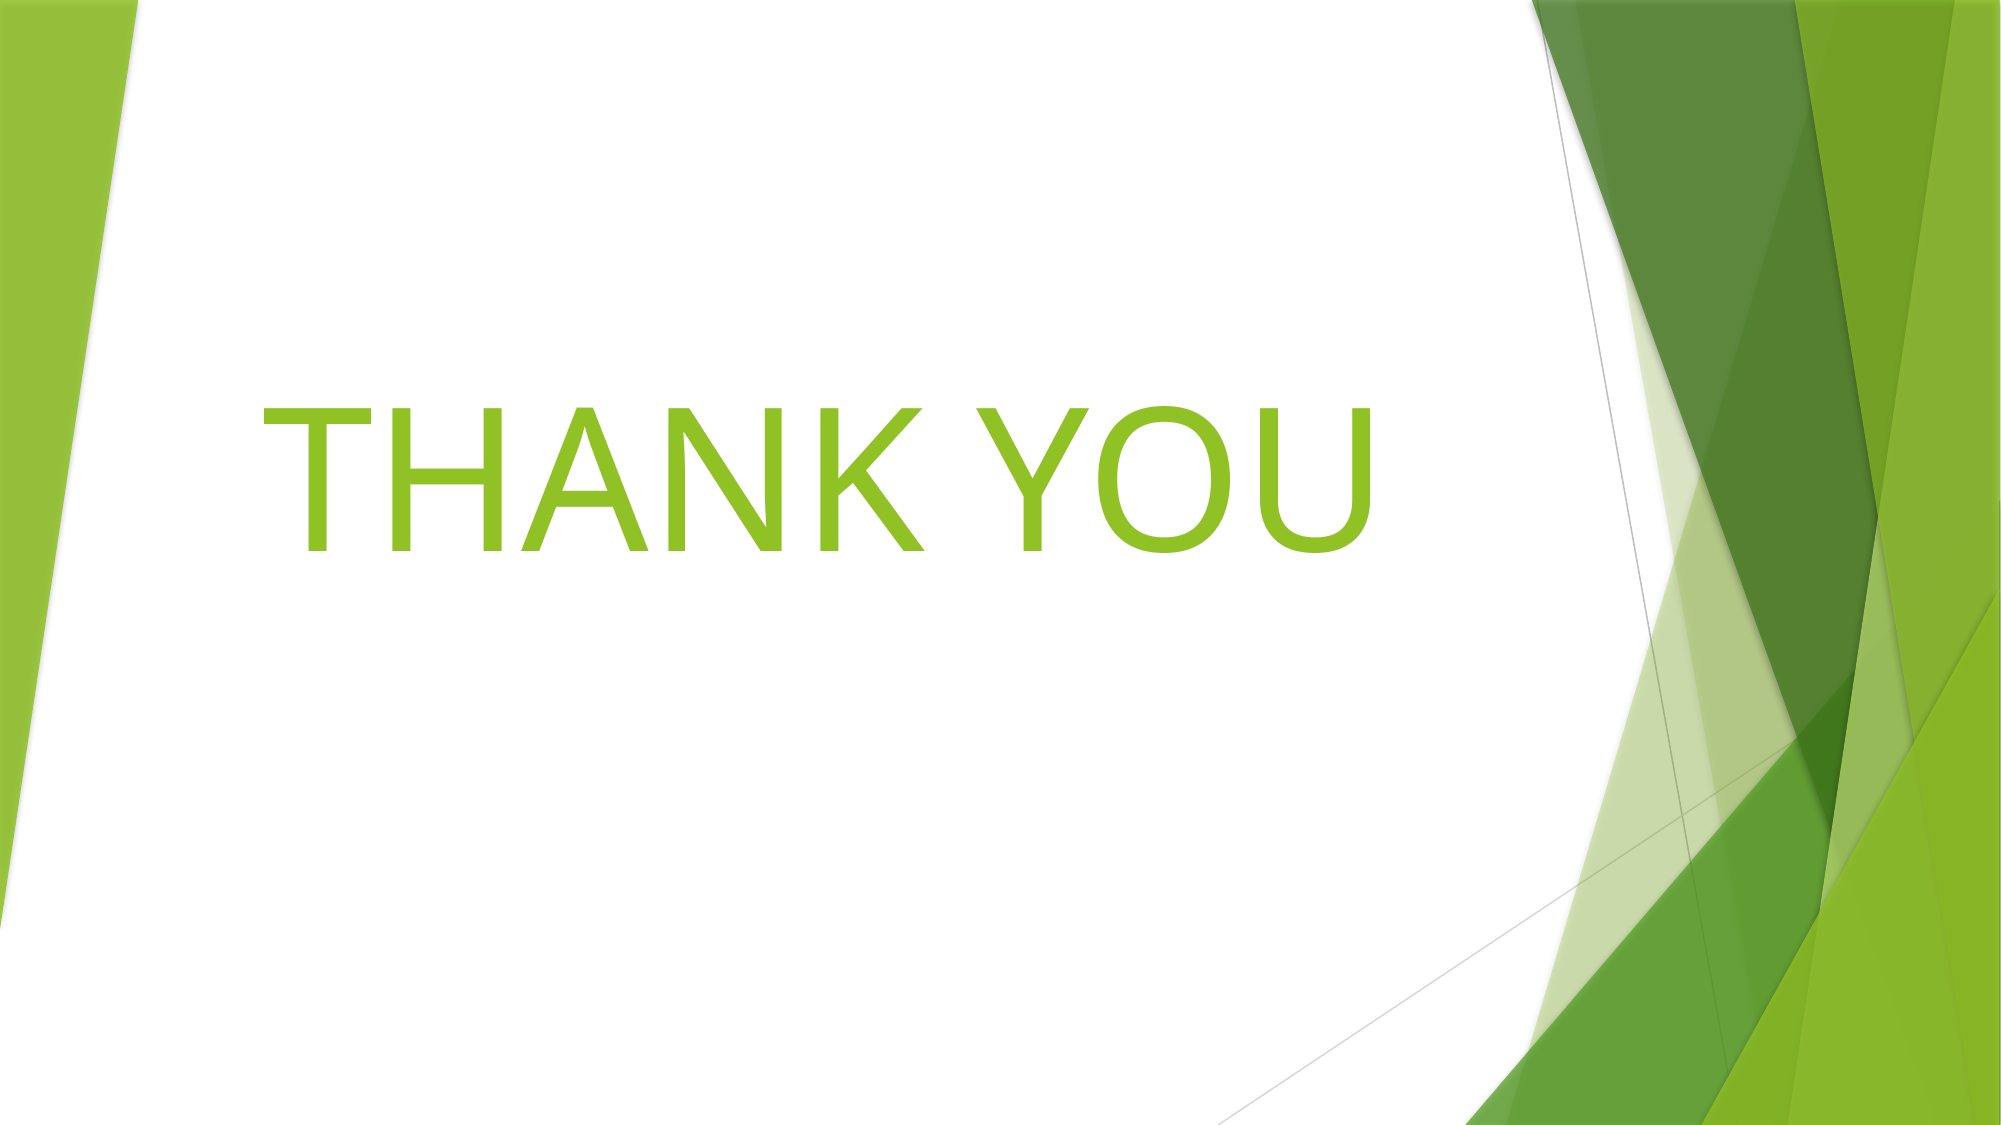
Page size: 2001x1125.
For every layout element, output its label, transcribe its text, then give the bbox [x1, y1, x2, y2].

title THANK YOU [129, 329, 1404, 600]
